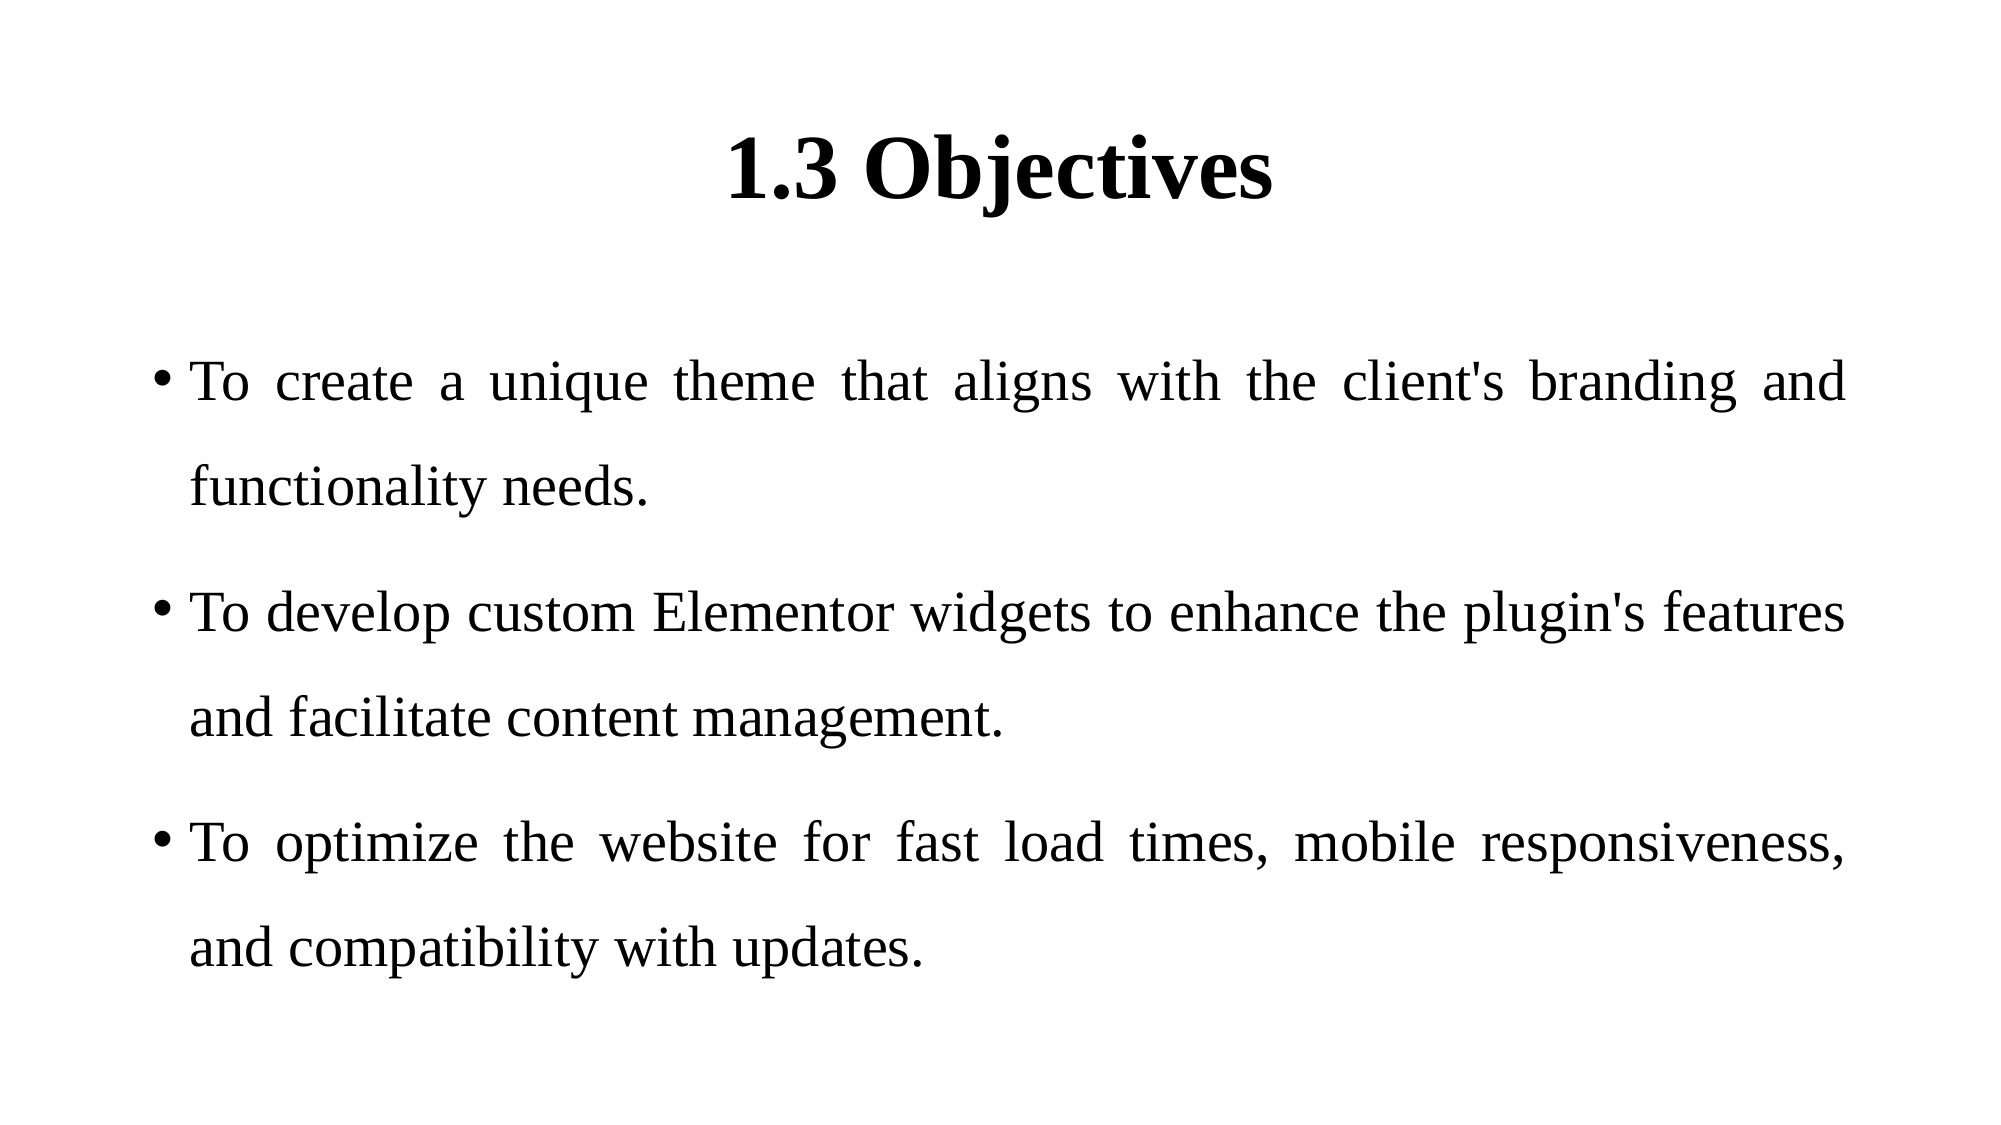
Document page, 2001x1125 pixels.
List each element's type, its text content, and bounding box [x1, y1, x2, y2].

list To create a unique theme that aligns with the client's branding and functionality needs. To develop custom Elementor widgets to enhance the plugin's features and facilitate content management. To optimize the website for fast load times, mobile responsiveness, and compatibility with updates. [137, 299, 1863, 1014]
title 1.3 Objectives [137, 59, 1863, 278]
